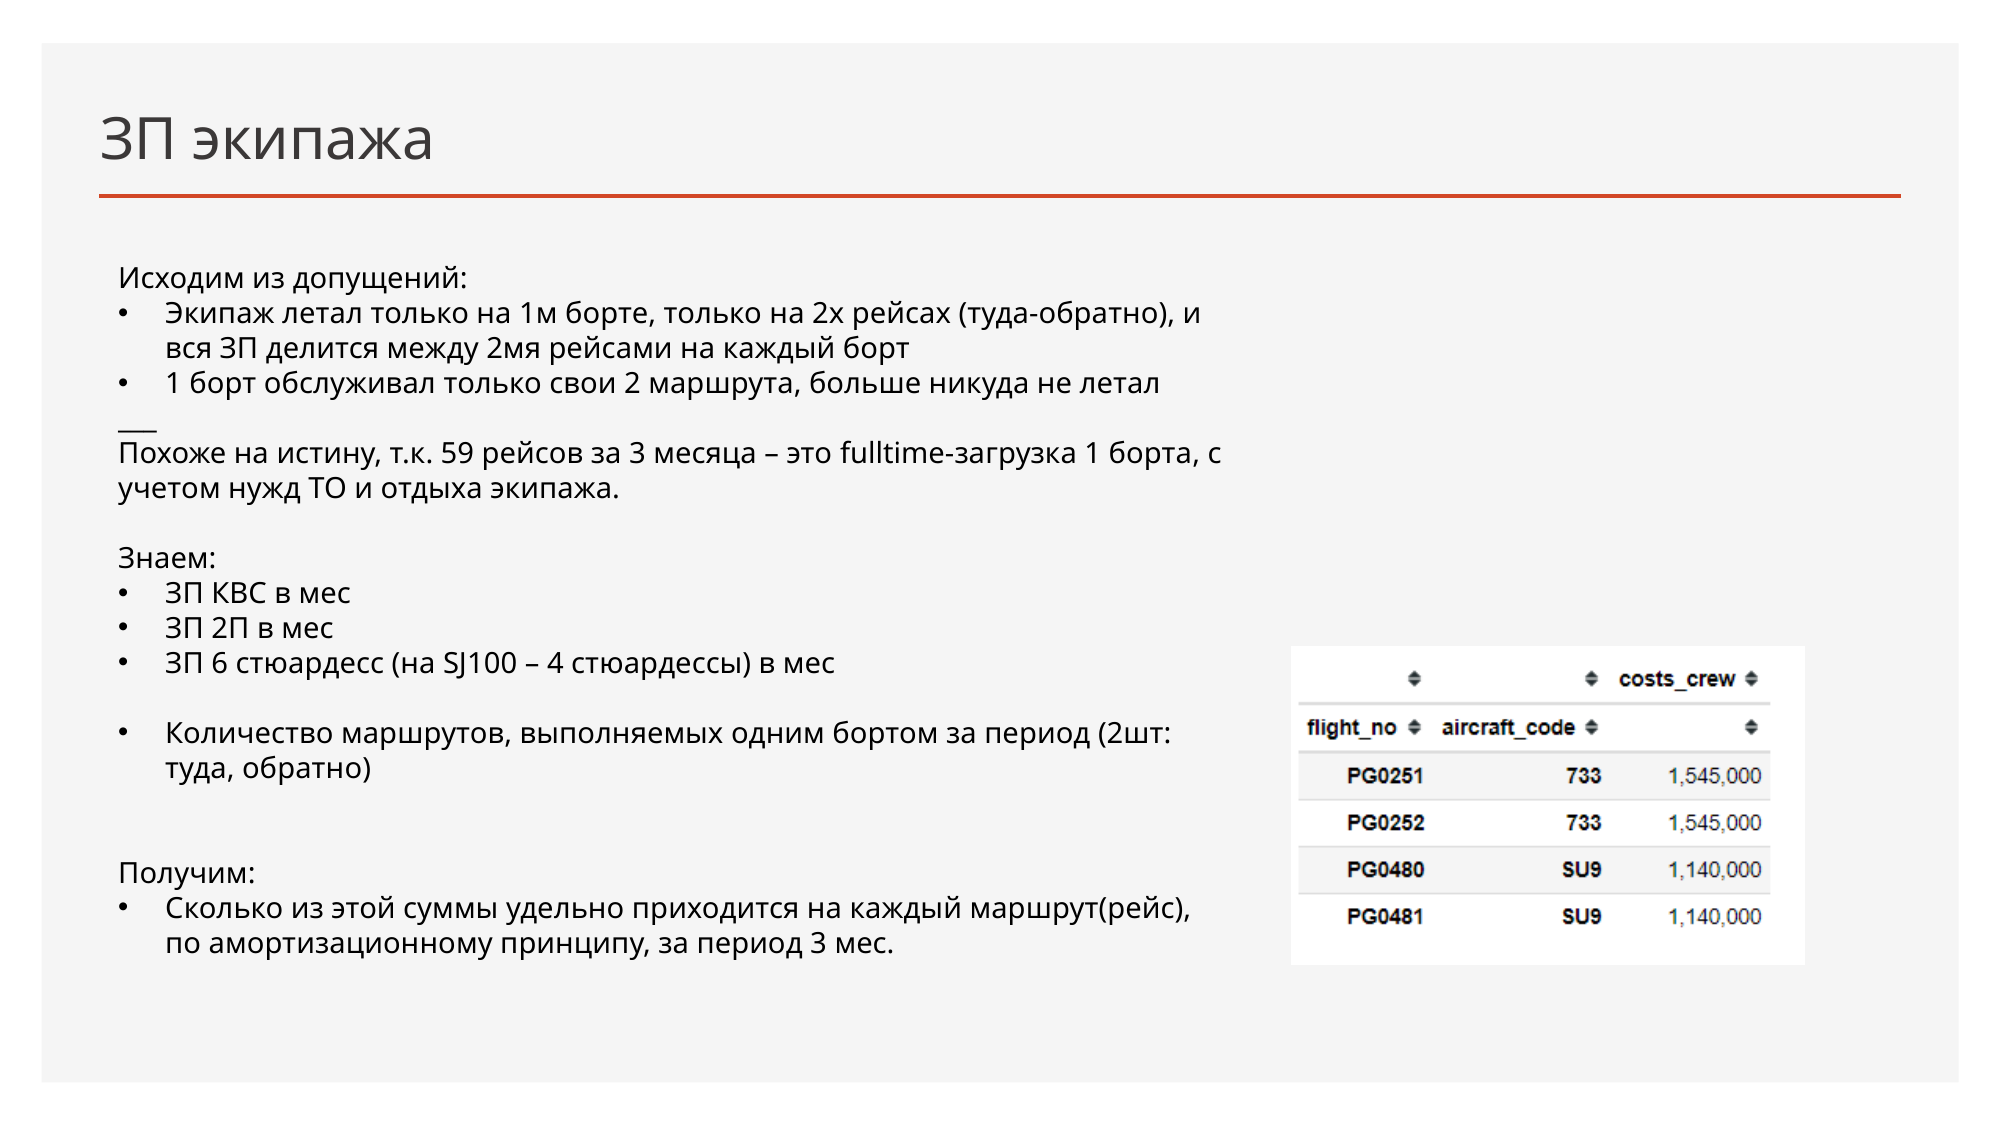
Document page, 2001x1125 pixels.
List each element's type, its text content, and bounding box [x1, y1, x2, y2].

picture [1291, 646, 1805, 965]
title ЗП экипажа [85, 73, 1214, 179]
text_box Исходим из допущений: Экипаж летал только на 1м борте, только на 2х рейсах (туда-обратно), и вся ЗП делится между 2мя рейсами на каждый борт 1 борт обслуживал только свои 2 маршрута, больше никуда не летал ___ Похоже на истину, т.к. 59 рейсов за 3 месяца – это fulltime-загрузка 1 борта, с учетом нужд ТО и отдыха экипажа. Знаем: ЗП КВС в мес ЗП 2П в мес ЗП 6 стюардесс (на SJ100 – 4 стюардессы) в мес Количество маршрутов, выполняемых одним бортом за период (2шт: туда, обратно) Получим: Сколько из этой суммы удельно приходится на каждый маршрут(рейс), по амортизационному принципу, за период 3 мес. [103, 252, 1245, 1037]
